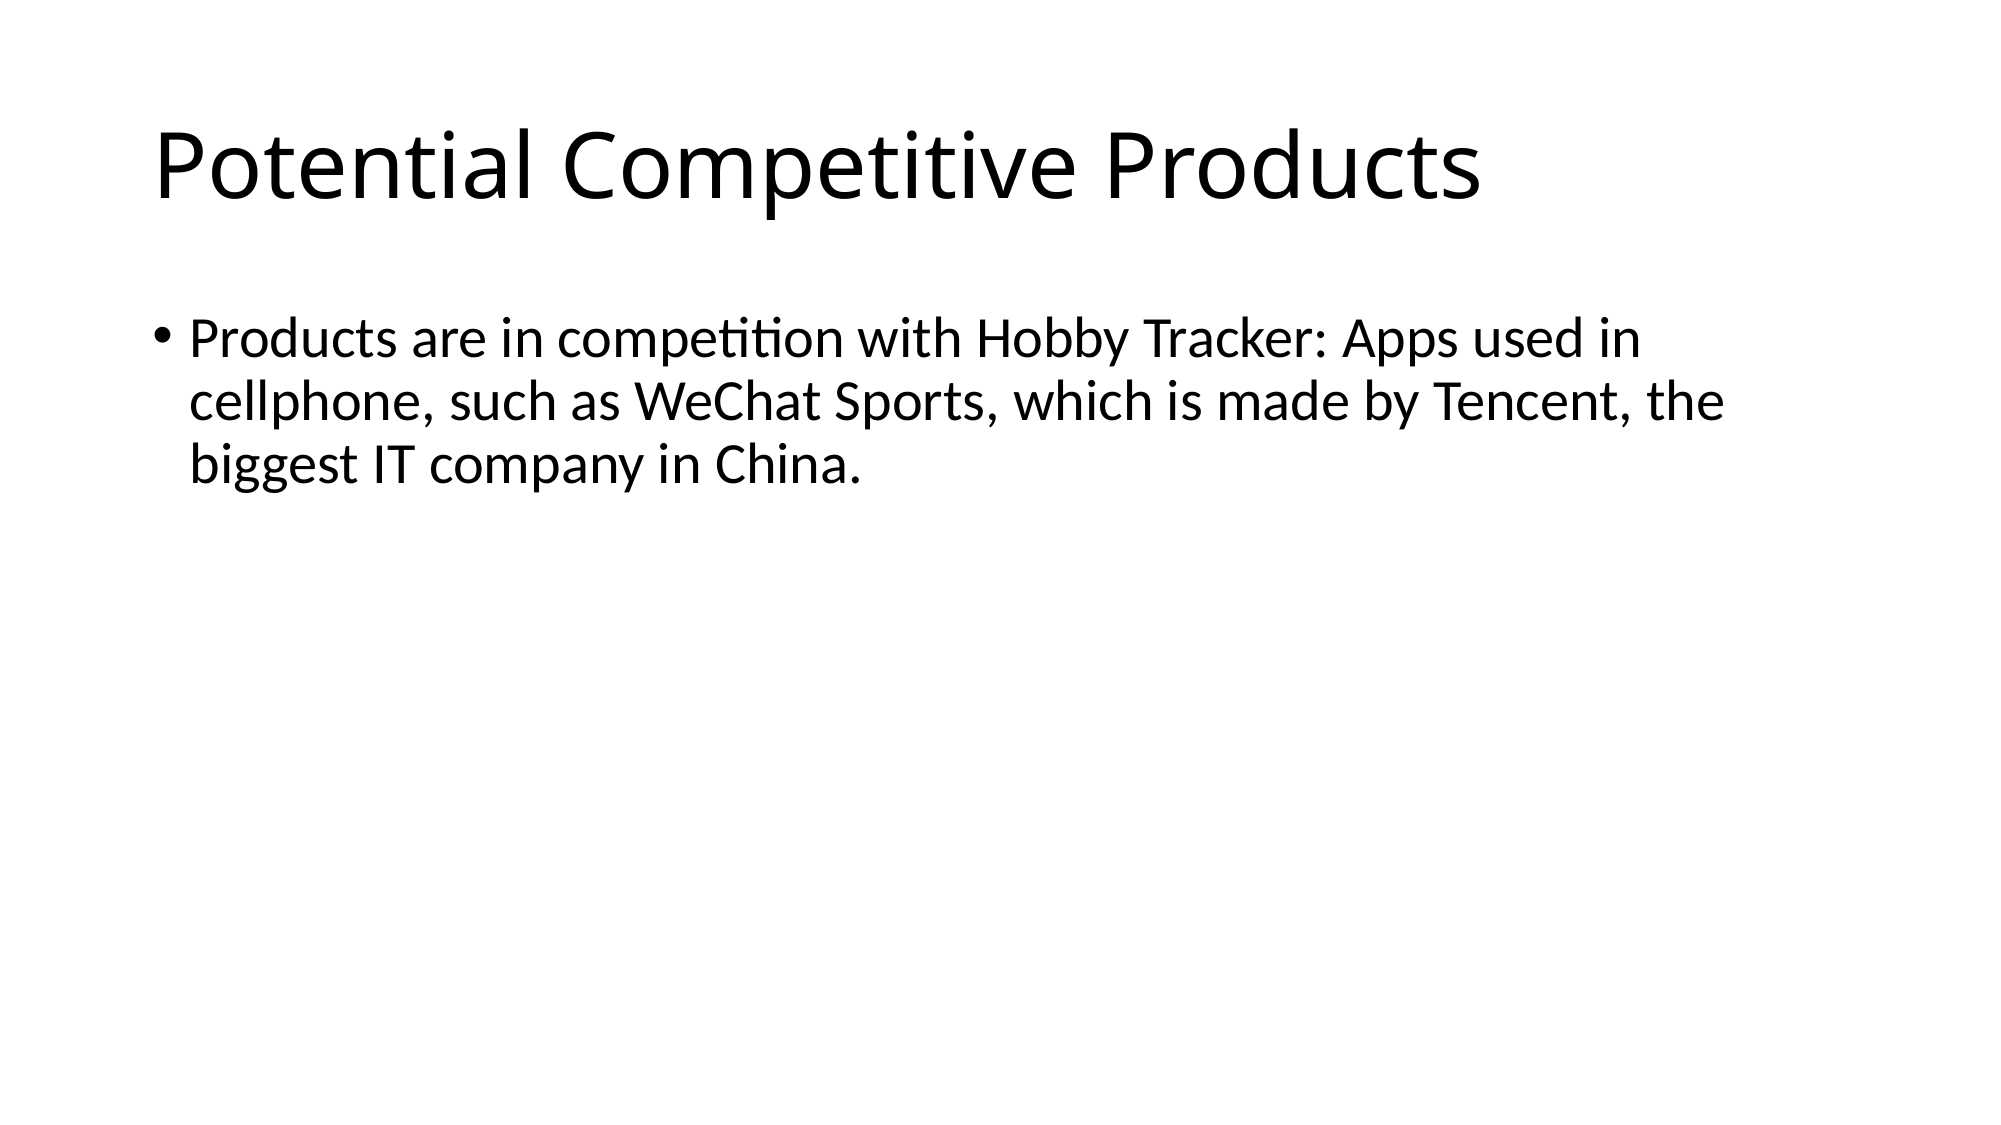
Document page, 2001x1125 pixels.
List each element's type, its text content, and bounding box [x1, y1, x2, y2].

title Potential Competitive Products [137, 59, 1863, 278]
list Products are in competition with Hobby Tracker: Apps used in cellphone, such as WeChat Sports, which is made by Tencent, the biggest IT company in China. [137, 299, 1863, 1014]
